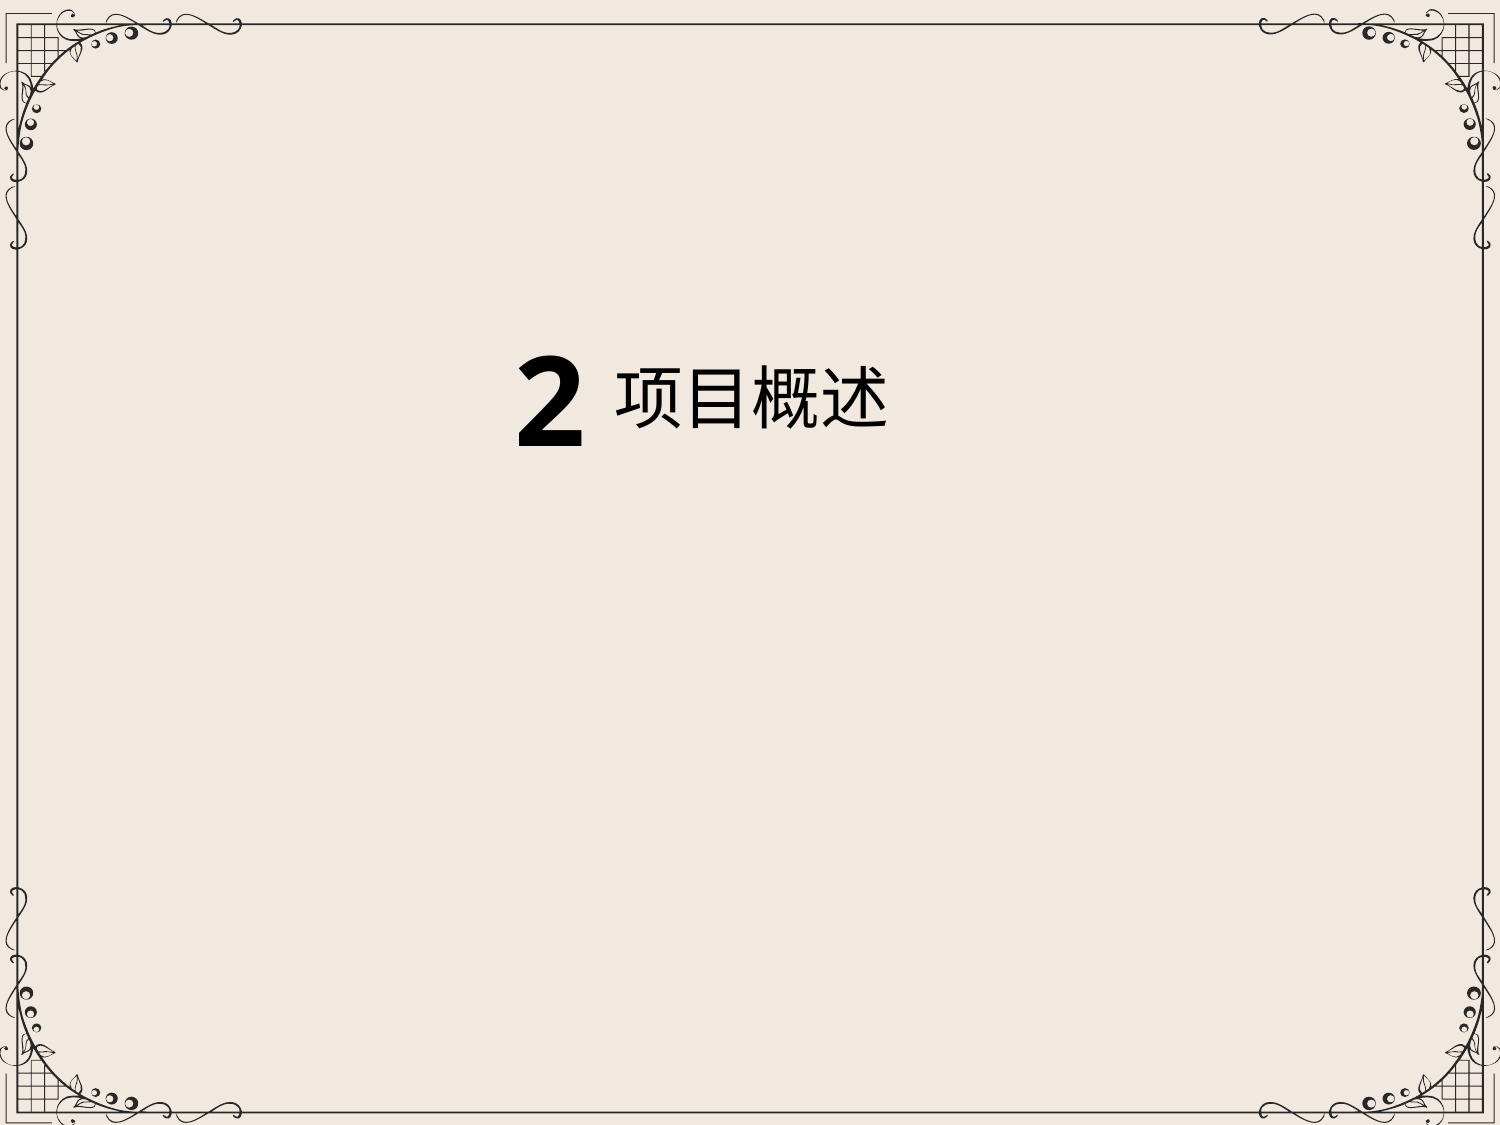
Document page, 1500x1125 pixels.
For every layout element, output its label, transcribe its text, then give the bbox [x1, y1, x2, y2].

text_box 2 [500, 313, 602, 479]
text_box 项目概述 [599, 347, 905, 445]
